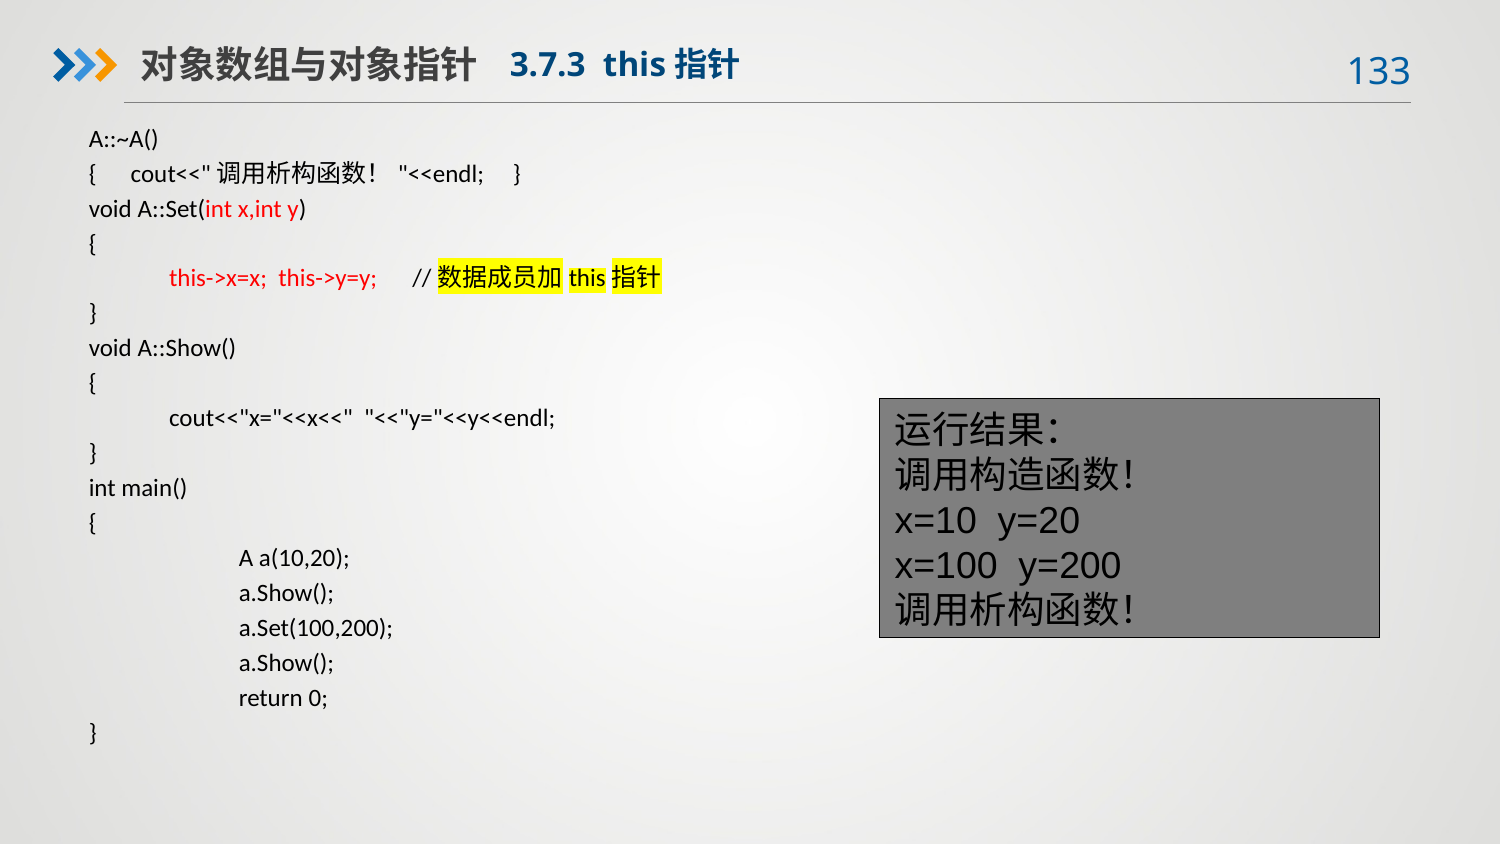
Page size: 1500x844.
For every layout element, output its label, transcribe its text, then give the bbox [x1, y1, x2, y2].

text_box 对象数组与对象指针 [140, 32, 491, 95]
picture [0, 0, 1500, 844]
text_box 3.7.3 this指针 [495, 36, 1003, 91]
text_box 运行结果： 调用构造函数！ x=10 y=20 x=100 y=200 调用析构函数！ [879, 398, 1380, 638]
text_box A::~A() { cout<<"调用析构函数！"<<endl; } void A::Set(int x,int y) { this->x=x; this->y=y; //数据成员加this指针 } void A::Show() { cout<<"x="<<x<<" "<<"y="<<y<<endl; } int main() { A a(10,20); a.Show(); a.Set(100,200); a.Show(); return 0; } [73, 114, 880, 824]
